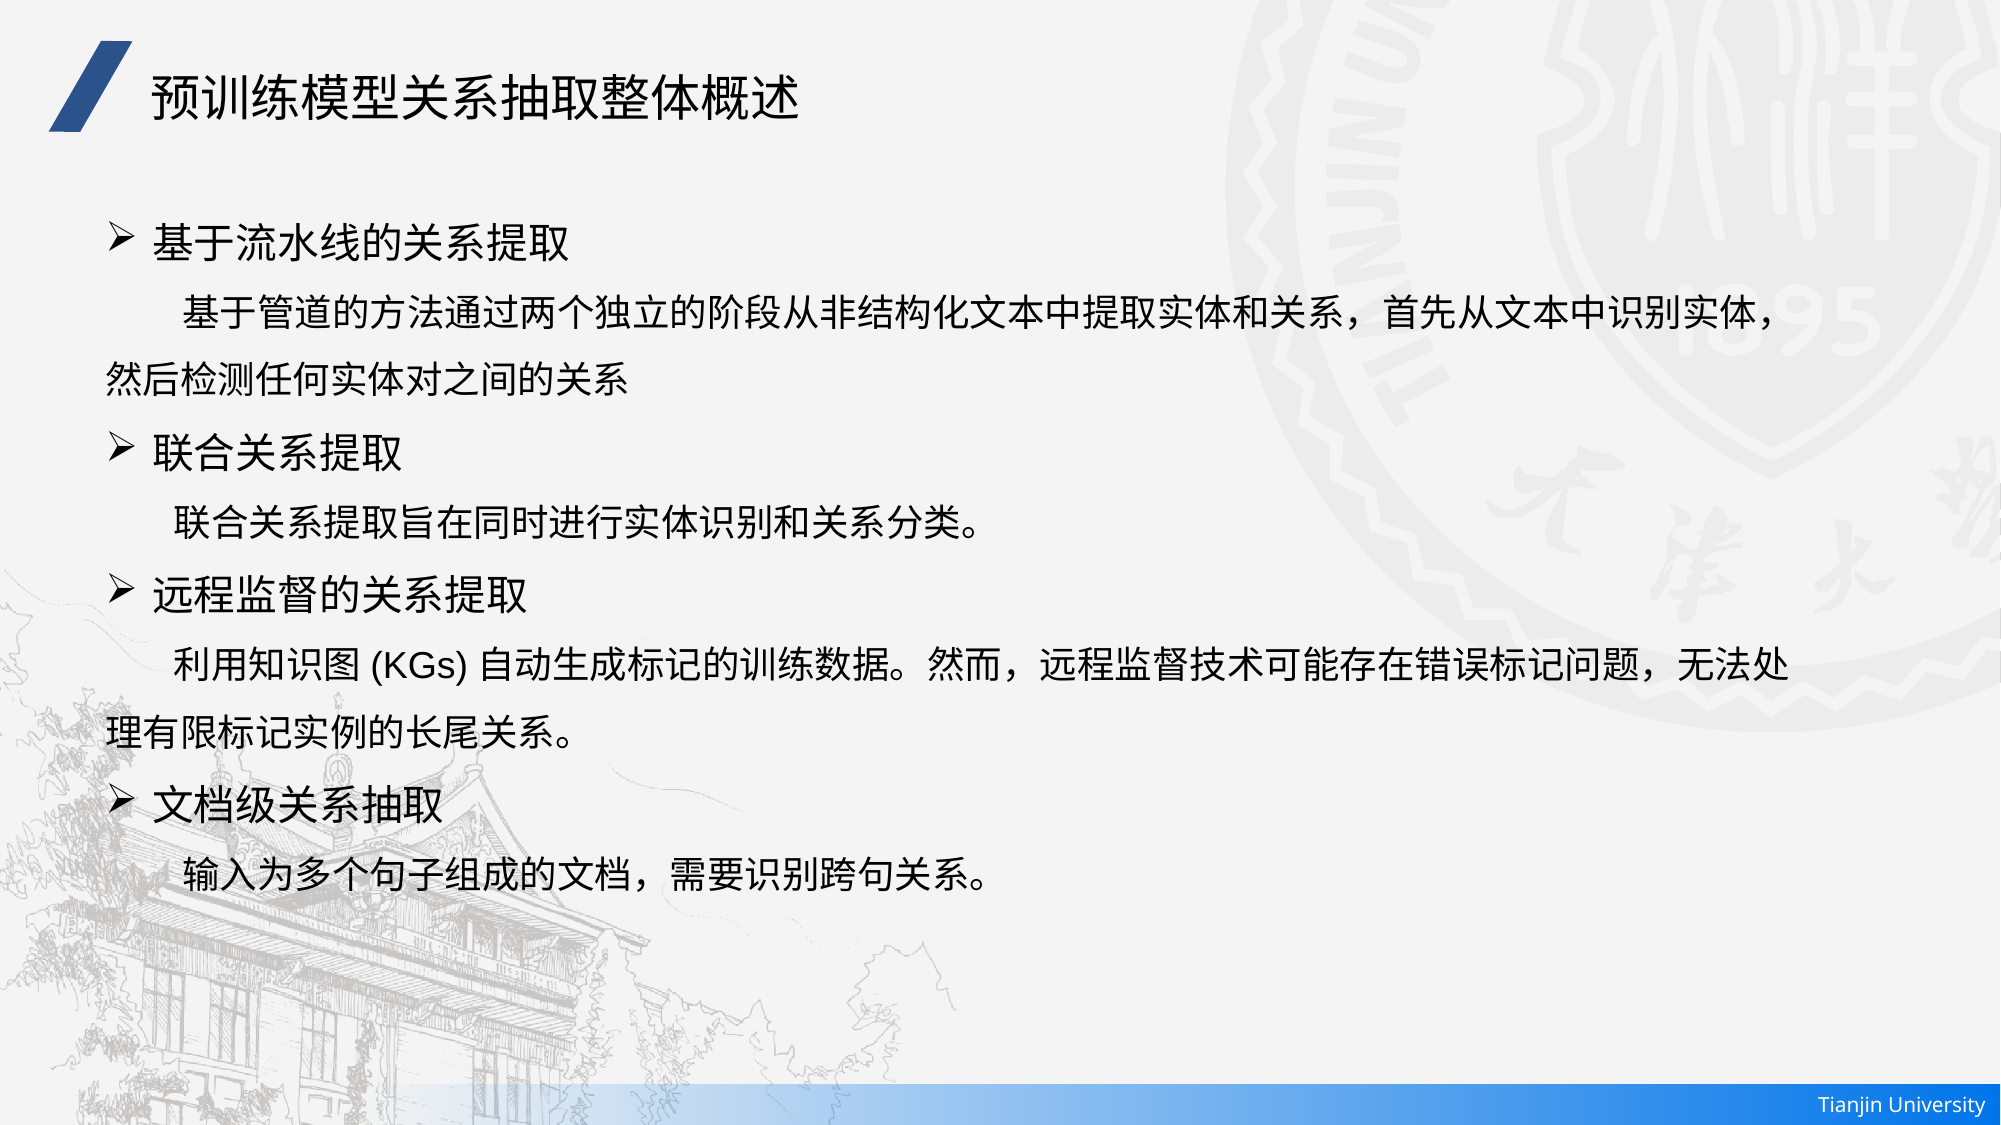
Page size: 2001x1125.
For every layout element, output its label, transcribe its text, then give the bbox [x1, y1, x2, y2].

text_box 预训练模型关系抽取整体概述 [135, 58, 840, 134]
text_box [48, 40, 133, 132]
text_box 基于流水线的关系提取 基于管道的方法通过两个独立的阶段从非结构化文本中提取实体和关系，首先从文本中识别实体，然后检测任何实体对之间的关系 联合关系提取 联合关系提取旨在同时进行实体识别和关系分类。 远程监督的关系提取 利用知识图(KGs)自动生成标记的训练数据。然而，远程监督技术可能存在错误标记问题，无法处理有限标记实例的长尾关系。 文档级关系抽取 输入为多个句子组成的文档，需要识别跨句关系。 [90, 184, 1813, 904]
